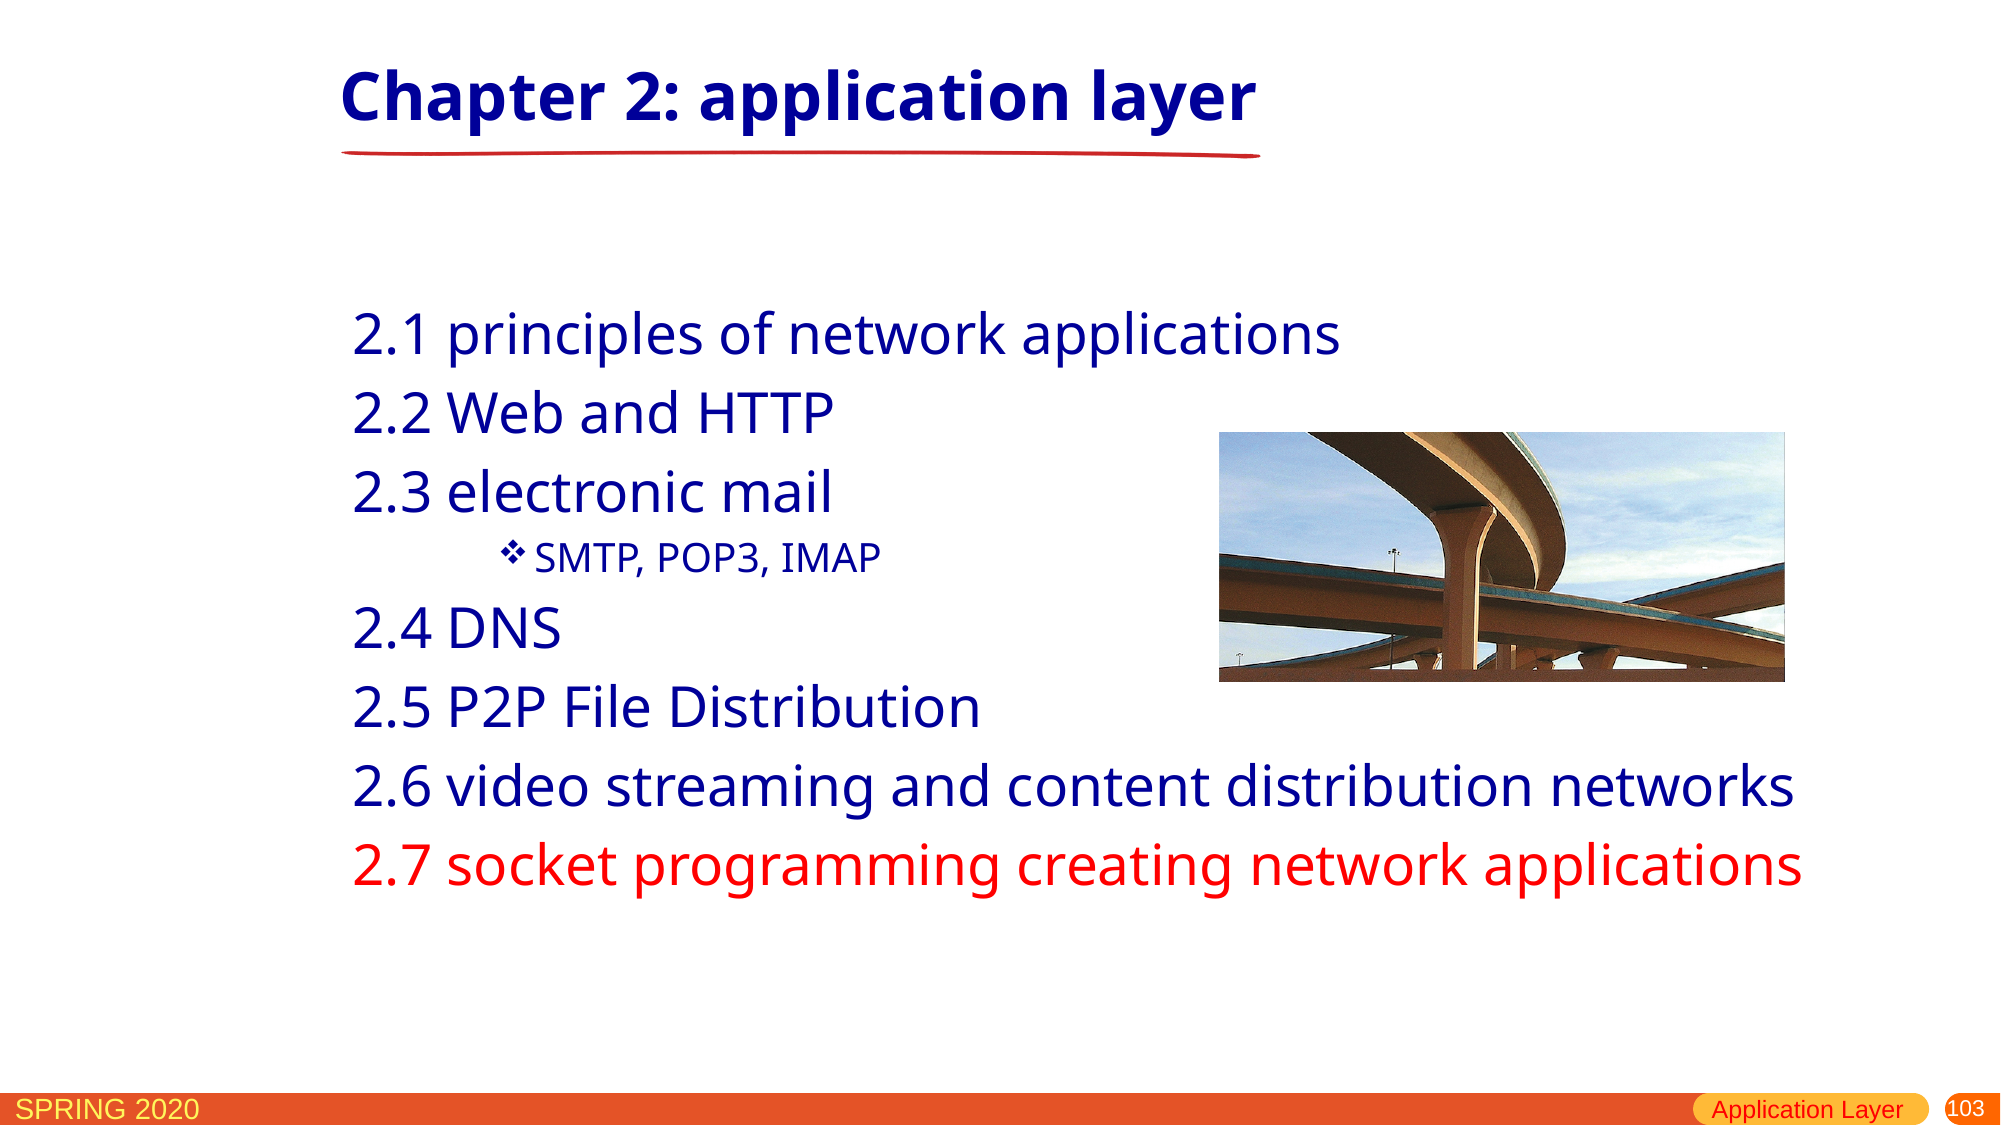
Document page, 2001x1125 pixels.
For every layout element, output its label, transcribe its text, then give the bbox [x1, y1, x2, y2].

text_box Chapter 2: application layer [324, 0, 1600, 188]
list 2.1 principles of network applications 2.2 Web and HTTP 2.3 electronic mail SMTP, POP3, IMAP 2.4 DNS 2.5 P2P File Distribution 2.6 video streaming and content distribution networks 2.7 socket programming creating network applications [337, 290, 1850, 967]
picture [337, 148, 1272, 162]
picture [1219, 432, 1785, 682]
text_box Application Layer [1696, 1086, 2000, 1125]
